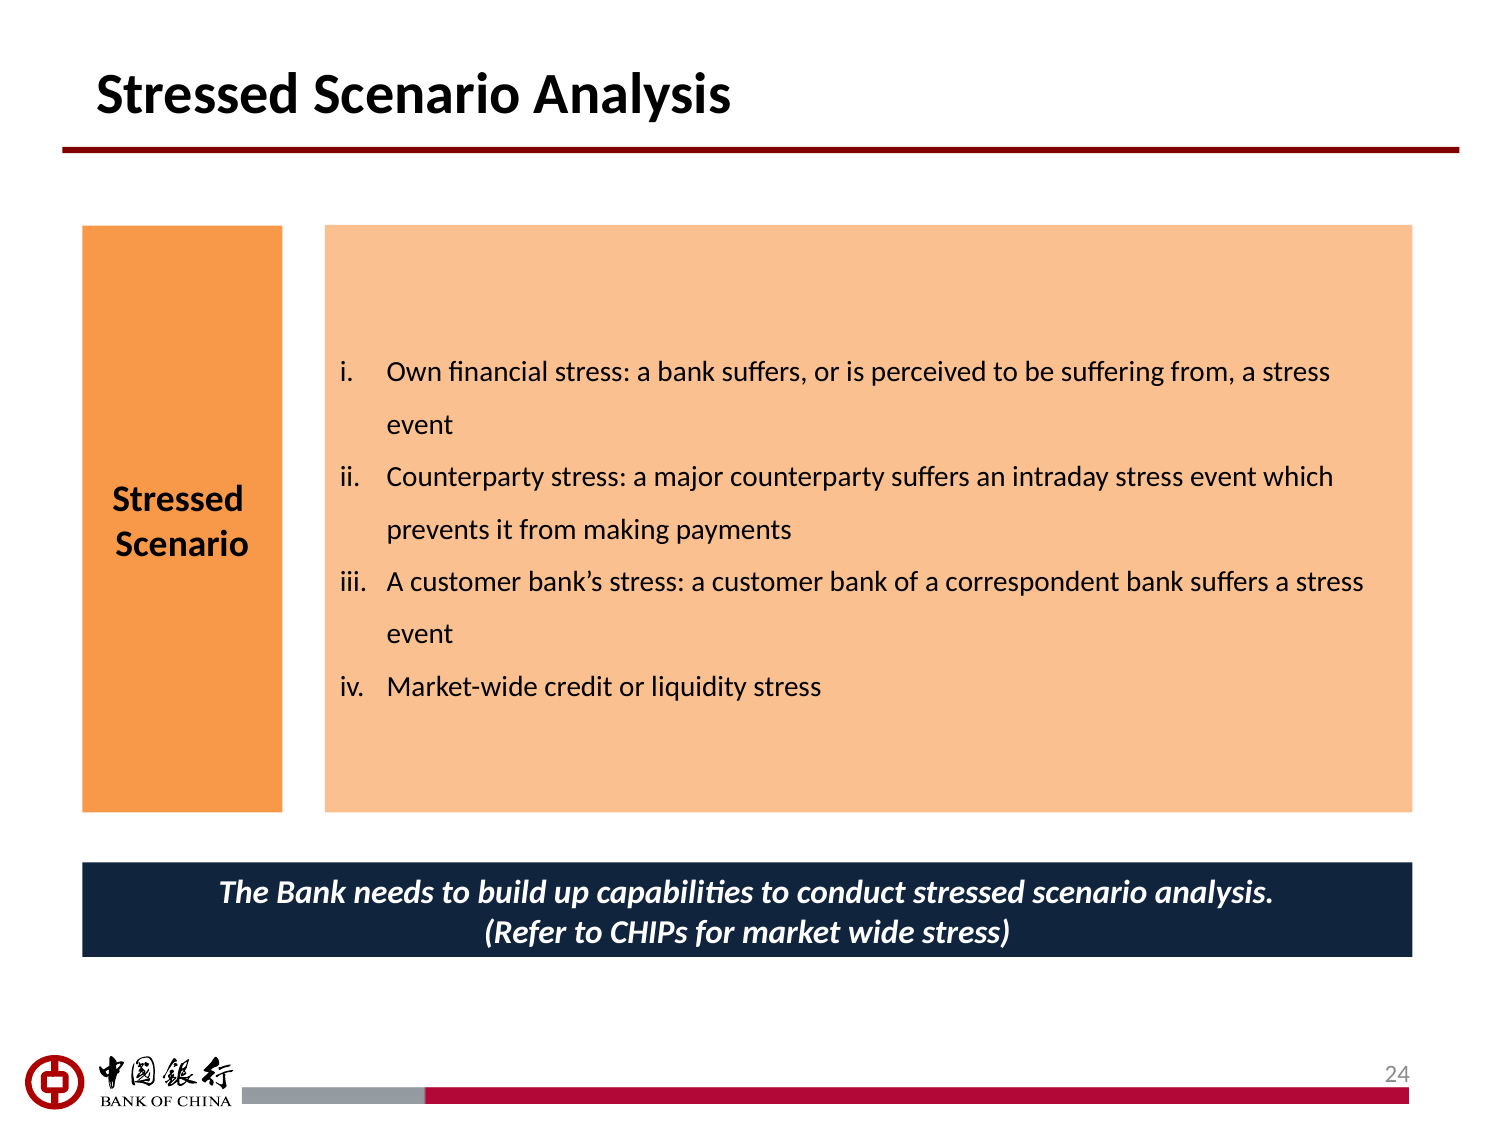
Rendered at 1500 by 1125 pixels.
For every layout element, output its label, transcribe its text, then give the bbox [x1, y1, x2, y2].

picture [241, 1084, 1409, 1104]
text_box Own financial stress: a bank suffers, or is perceived to be suffering from, a stress event Counterparty stress: a major counterparty suffers an intraday stress event which prevents it from making payments A customer bank’s stress: a customer bank of a correspondent bank suffers a stress event Market-wide credit or liquidity stress [323, 223, 1415, 815]
slide_number 24 [1074, 1042, 1425, 1103]
text_box The Bank needs to build up capabilities to conduct stressed scenario analysis. (Refer to CHIPs for market wide stress) [82, 862, 1413, 957]
text_box Stressed Scenario Analysis [81, 37, 1432, 143]
text_box Stressed Scenario [82, 225, 283, 813]
